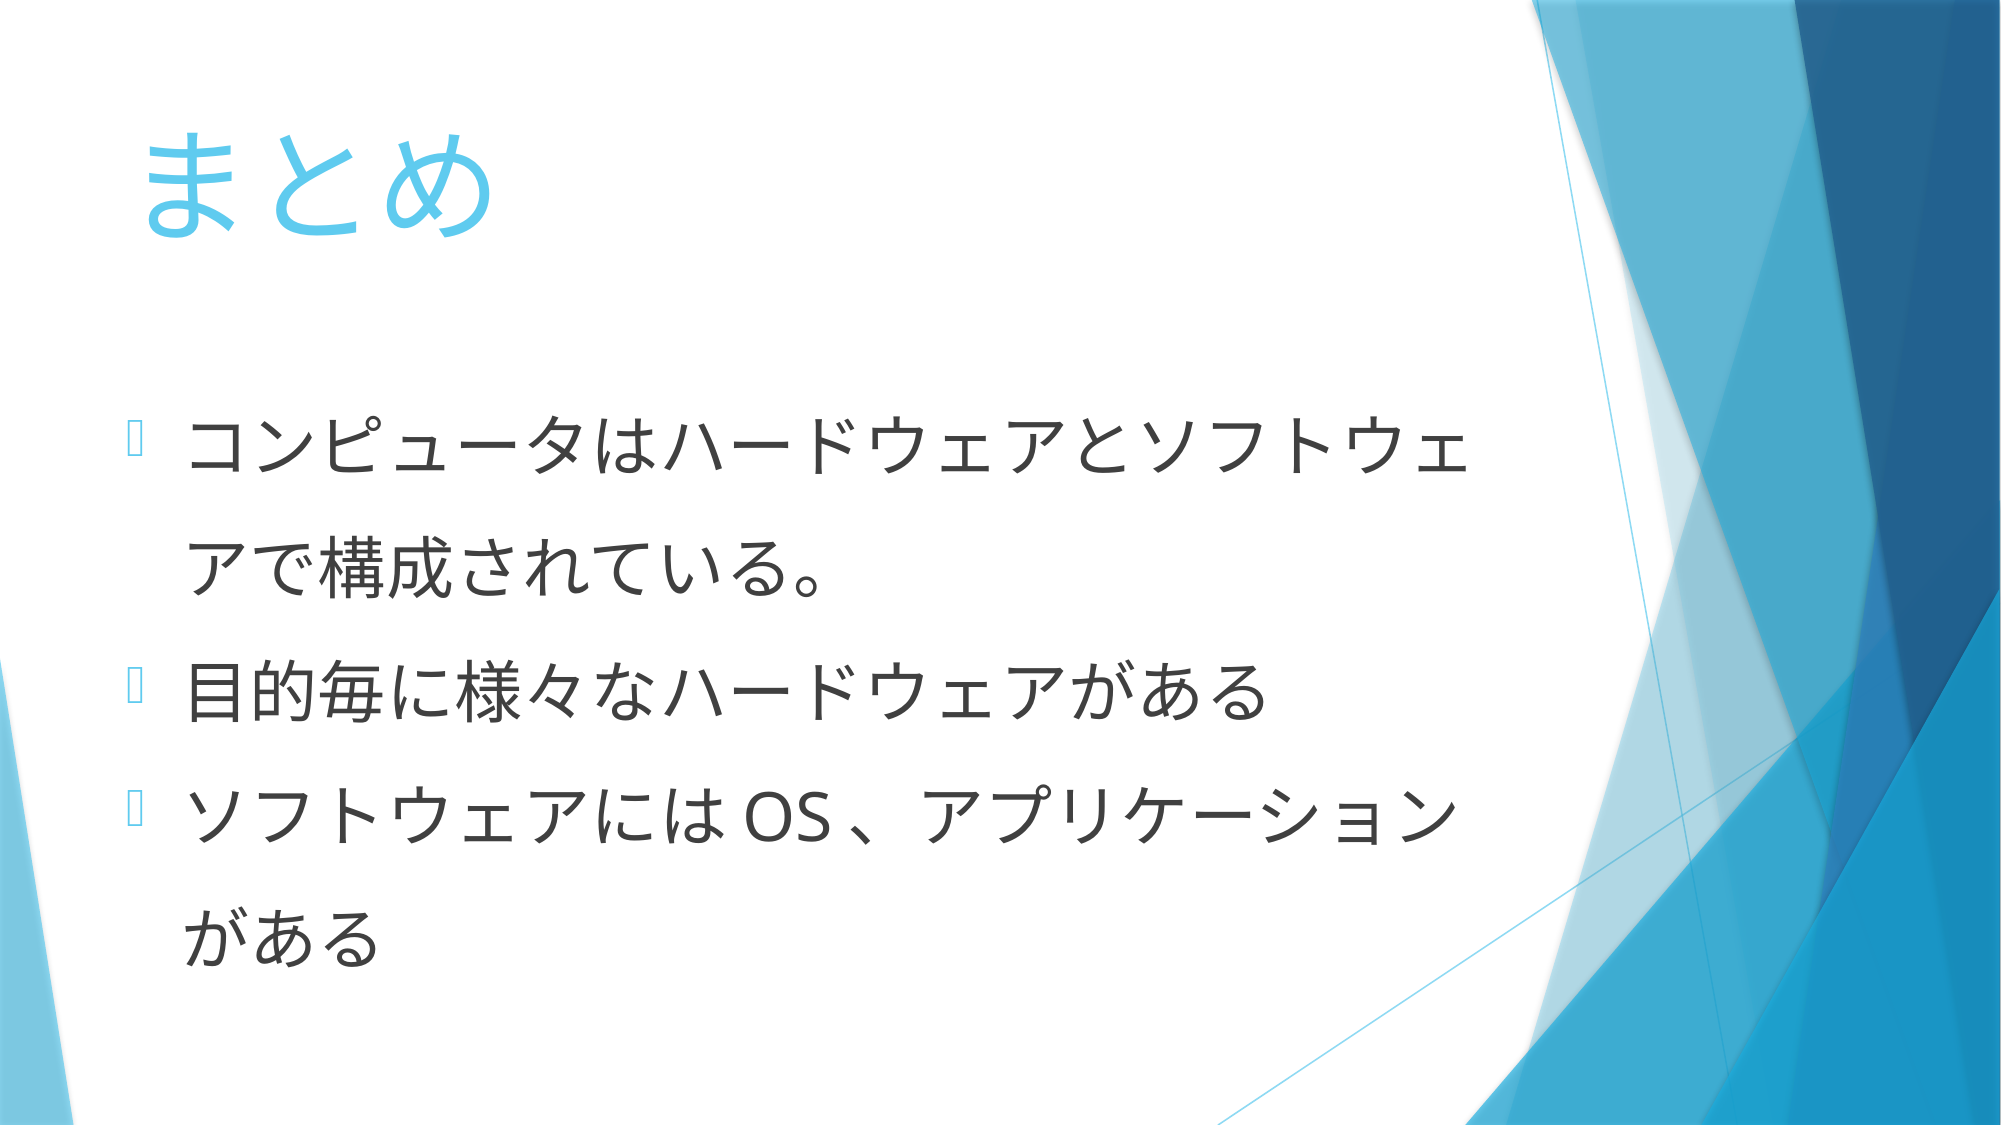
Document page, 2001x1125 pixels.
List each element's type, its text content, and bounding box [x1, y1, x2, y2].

title まとめ [111, 99, 1522, 317]
list コンピュータはハードウェアとソフトウェアで構成されている。 目的毎に様々なハードウェアがある ソフトウェアにはOS、アプリケーションがある [111, 354, 1522, 992]
